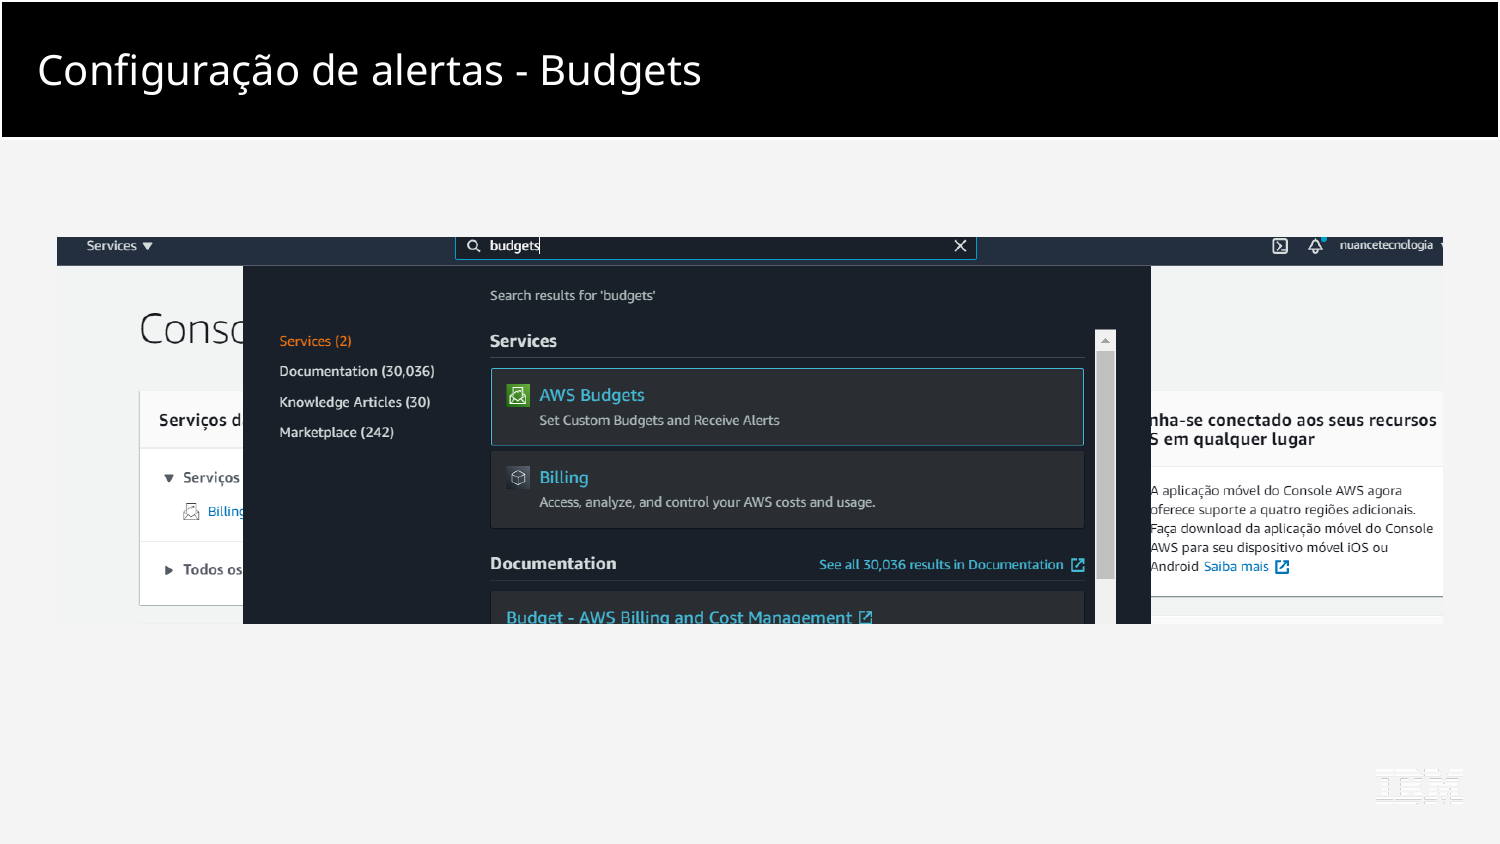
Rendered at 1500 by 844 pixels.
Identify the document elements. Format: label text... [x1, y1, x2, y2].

text_box [0, 0, 1500, 140]
picture [56, 237, 1444, 624]
footer Configuração de alertas - Budgets [37, 55, 713, 83]
picture [457, 237, 975, 258]
picture [1376, 769, 1463, 804]
